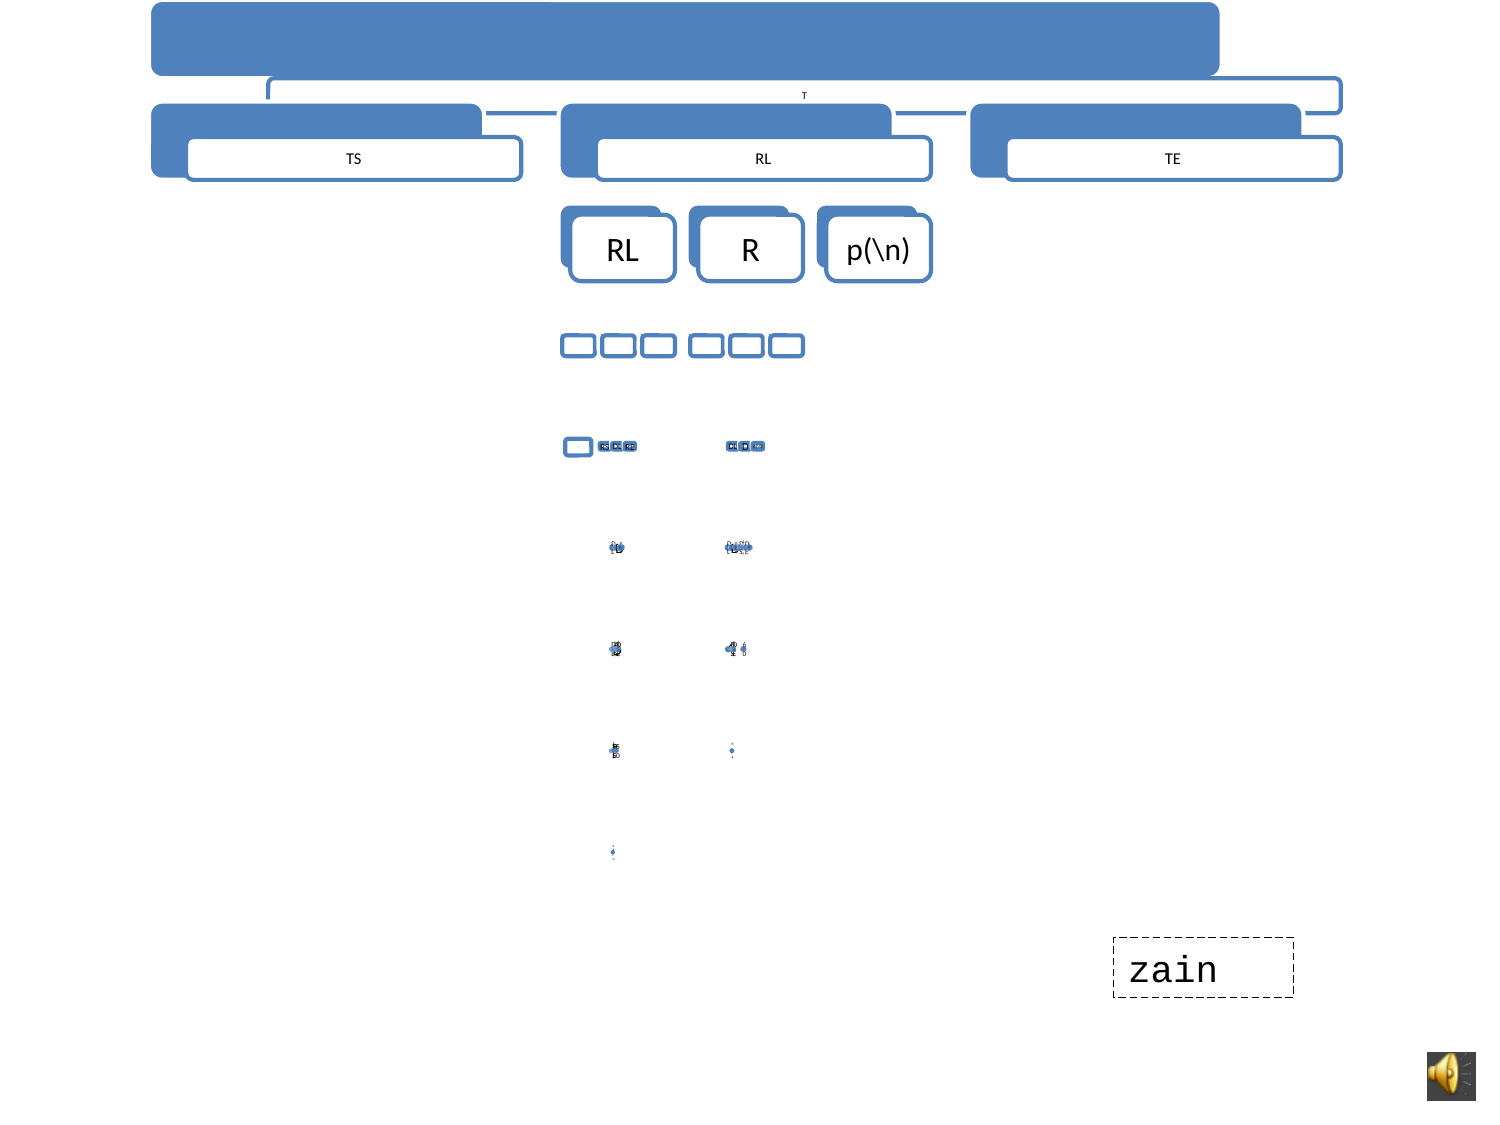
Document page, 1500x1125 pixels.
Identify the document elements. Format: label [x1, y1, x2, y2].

text_box [0, 0, 1490, 994]
picture [1426, 1051, 1477, 1102]
